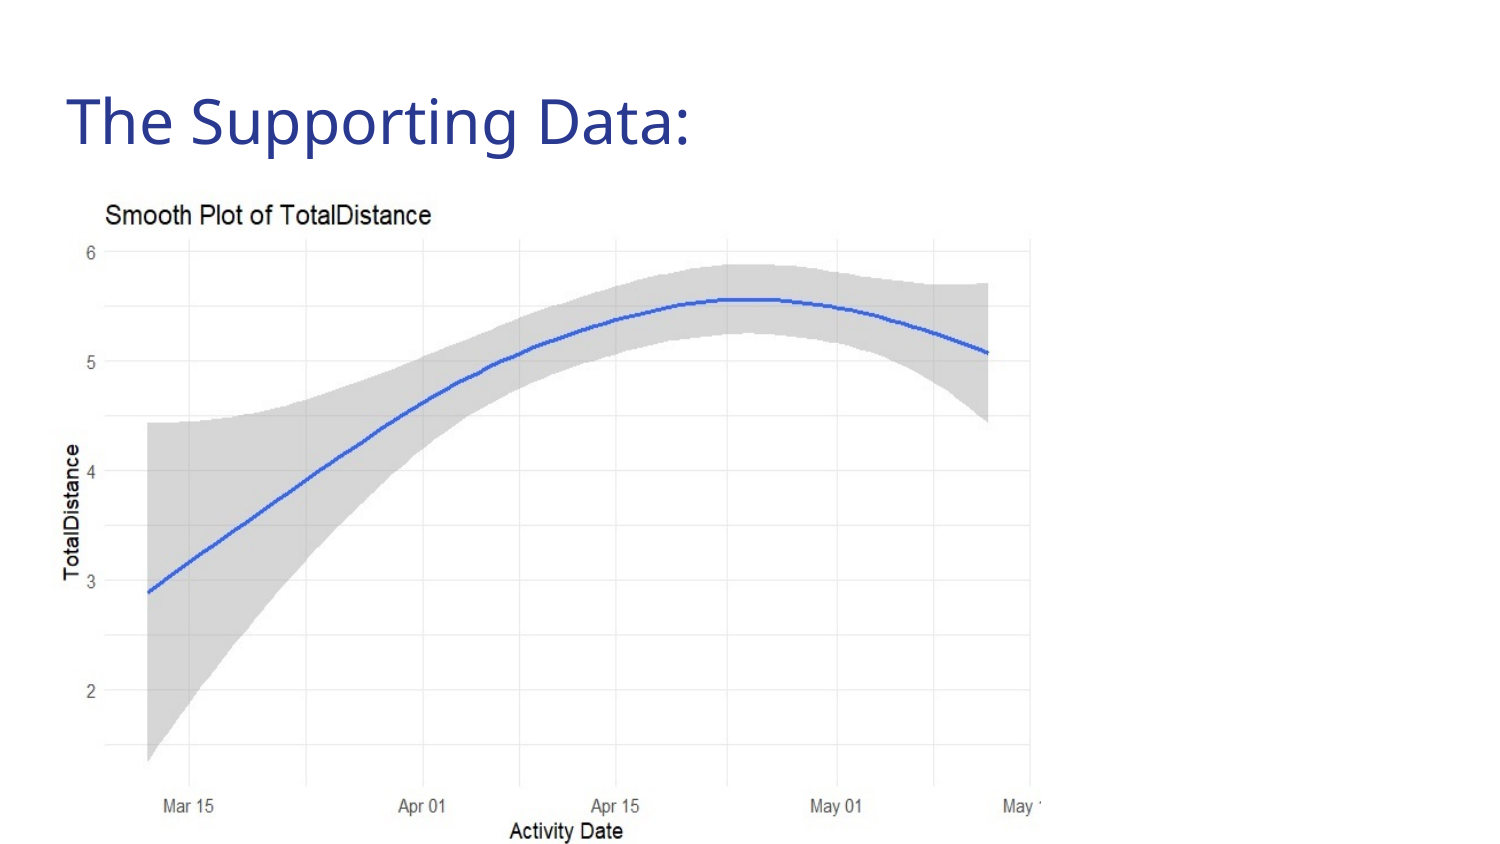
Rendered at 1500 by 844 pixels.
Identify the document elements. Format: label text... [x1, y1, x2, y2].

title The Supporting Data: [51, 67, 1449, 167]
picture [50, 191, 1041, 844]
